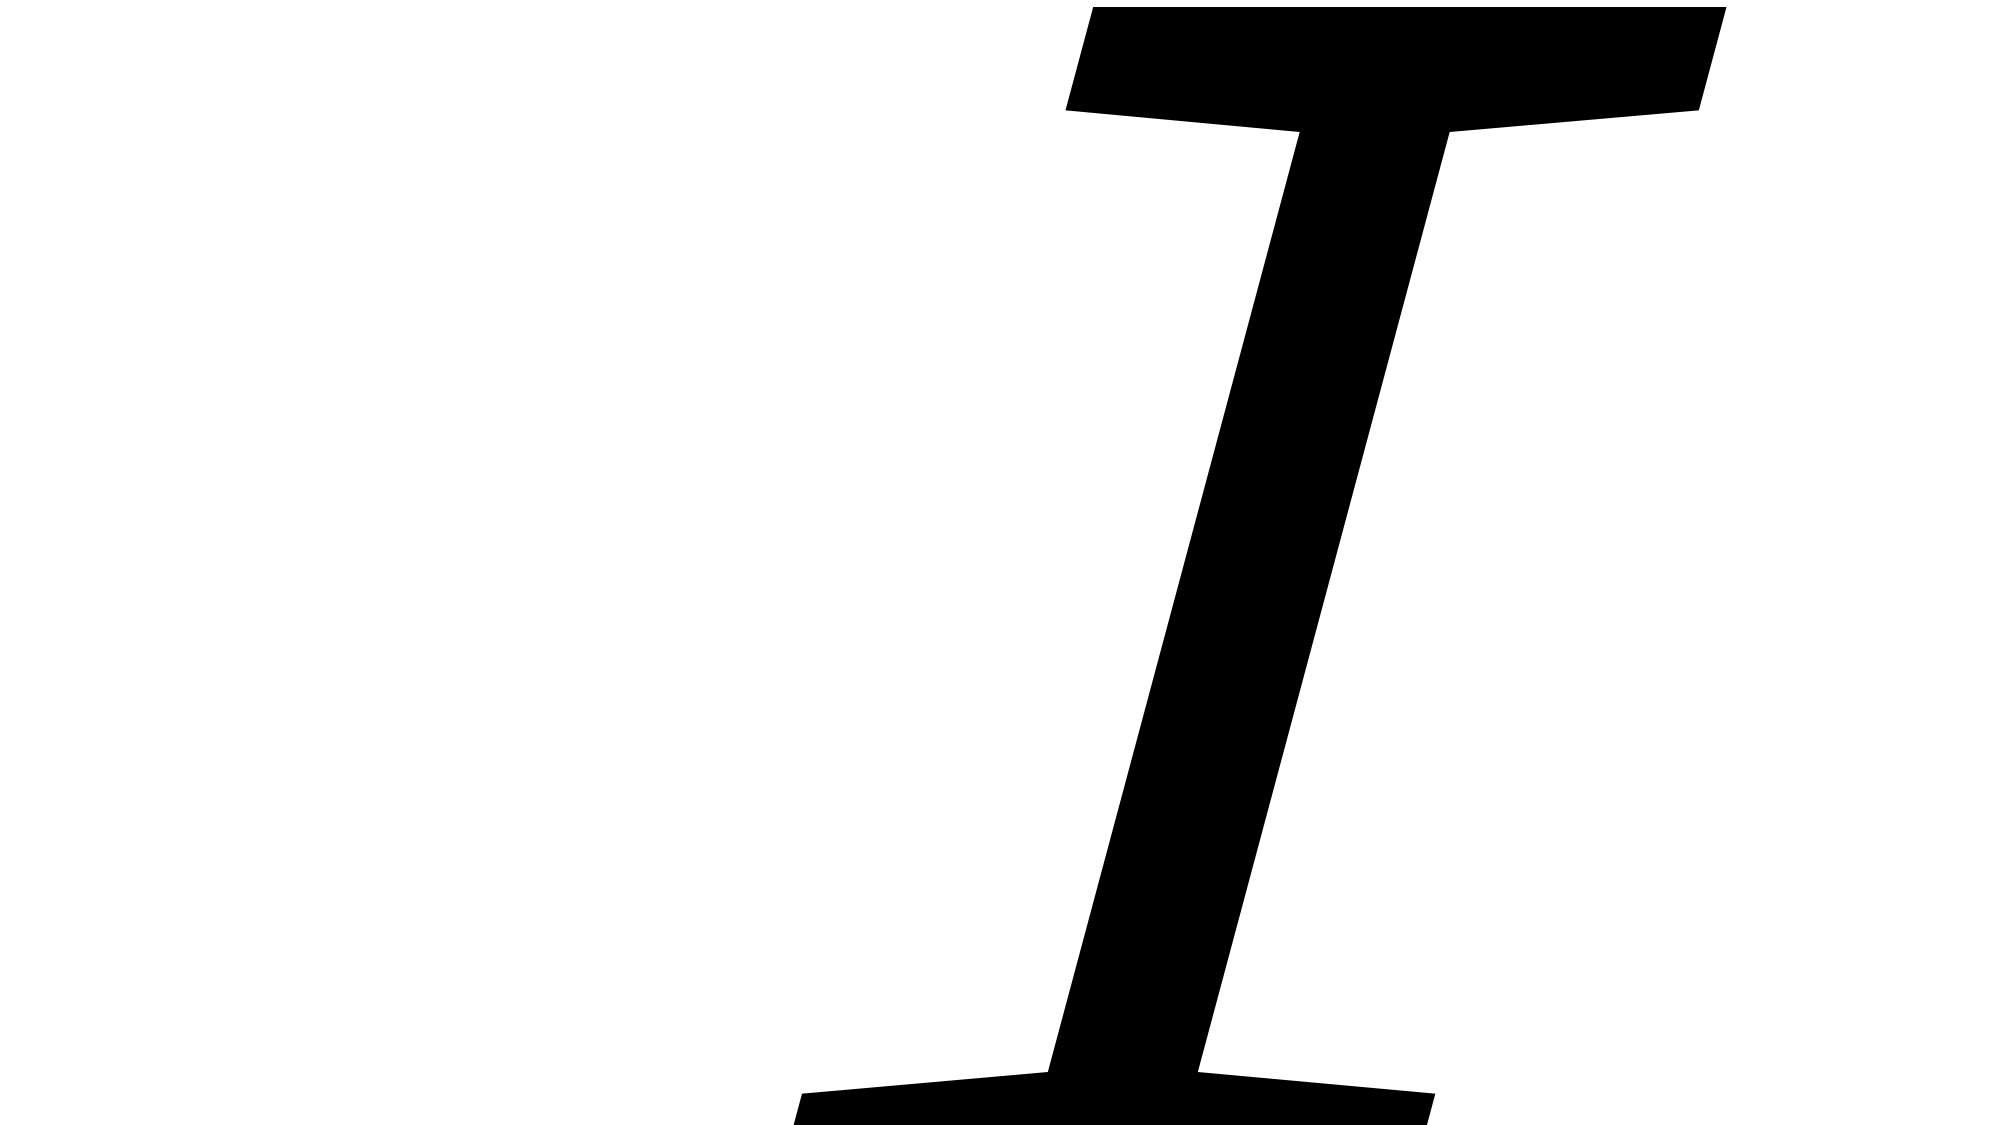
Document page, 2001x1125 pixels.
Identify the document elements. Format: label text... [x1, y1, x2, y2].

text_box I [576, 0, 1607, 1125]
